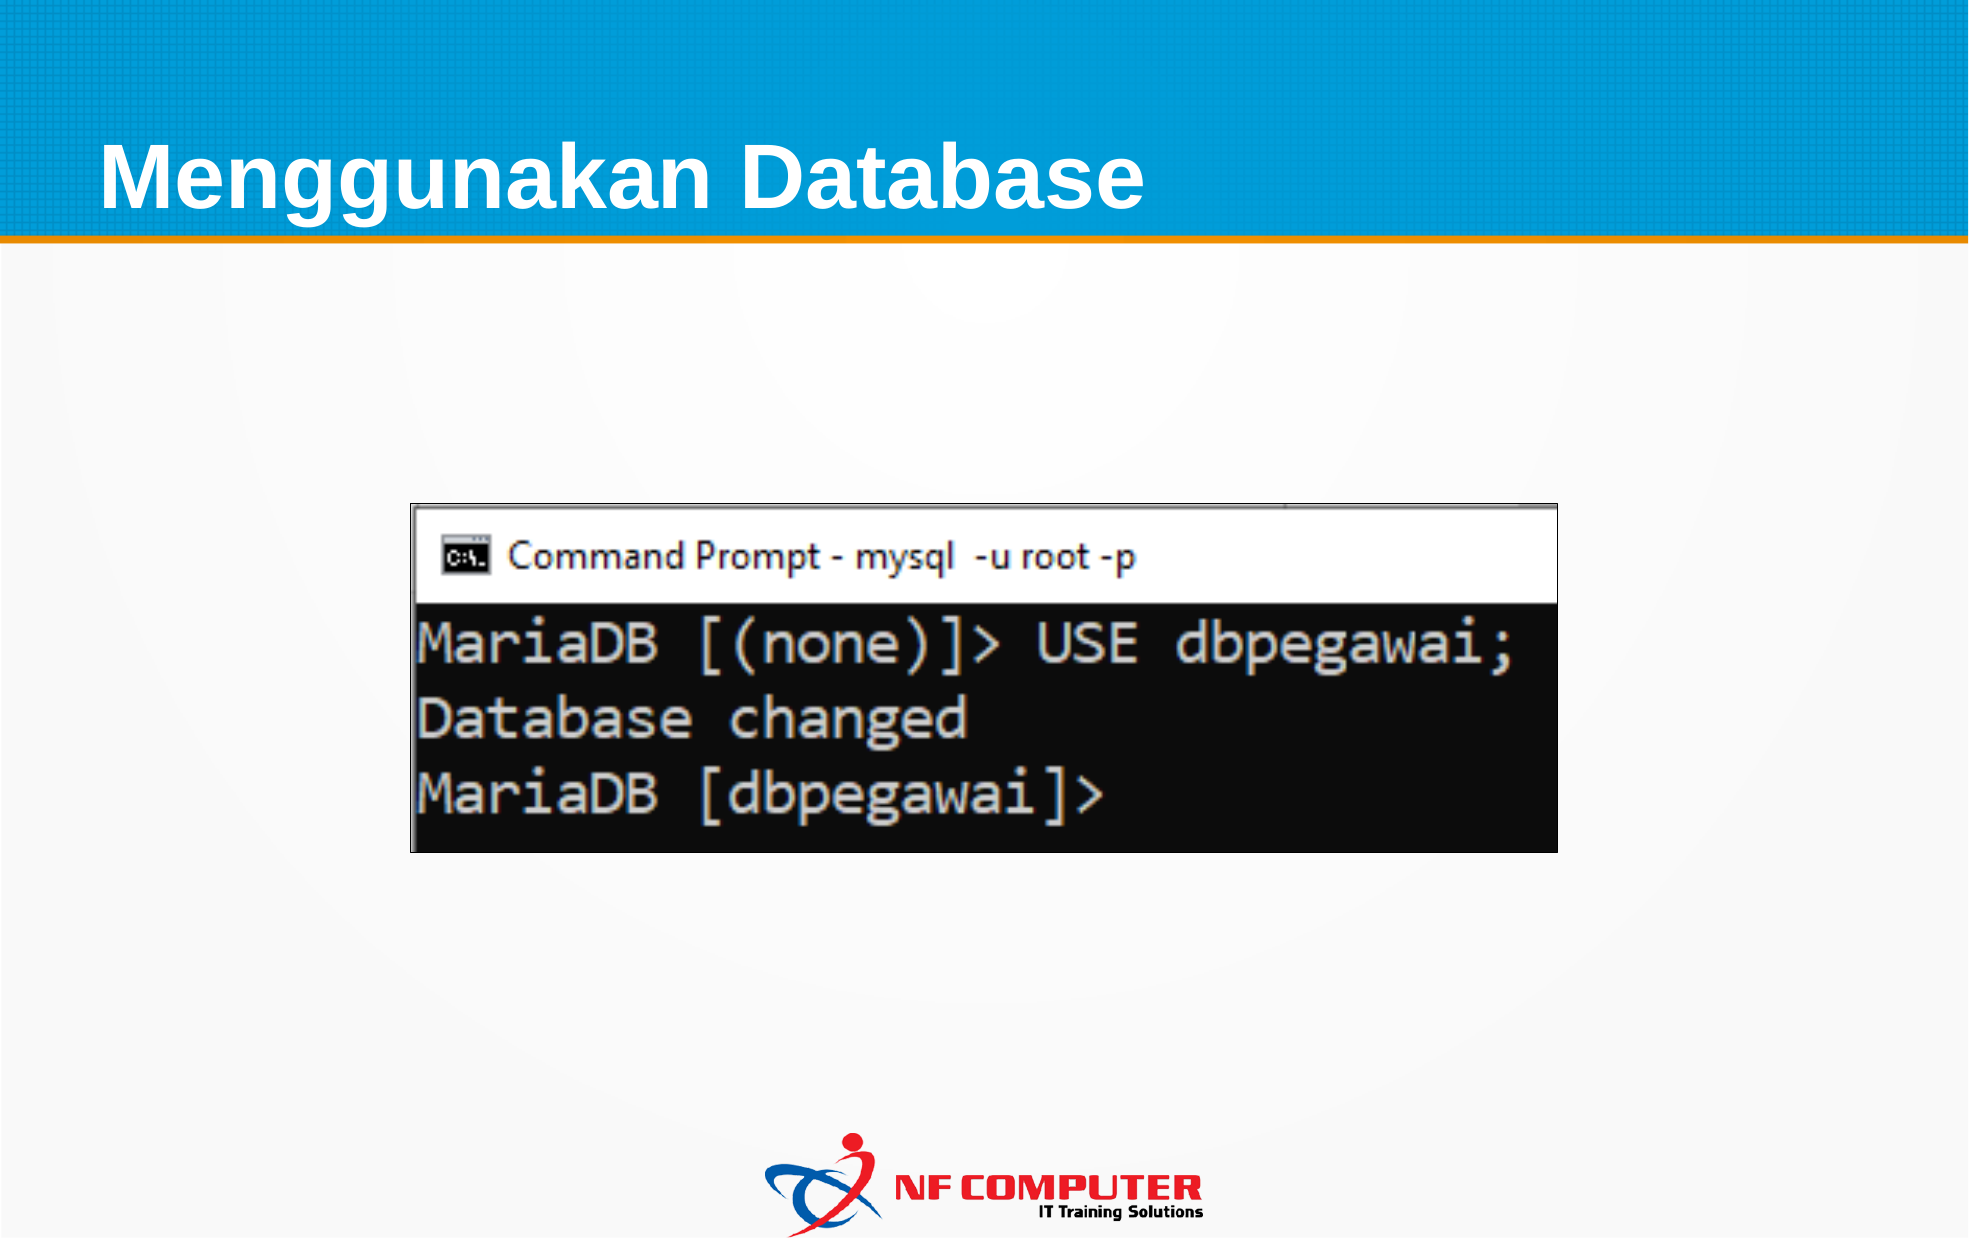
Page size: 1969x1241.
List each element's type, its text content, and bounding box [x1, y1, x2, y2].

text_box [98, 315, 1860, 1080]
picture [0, 236, 1969, 1241]
text_box Menggunakan Database [98, 19, 1870, 227]
